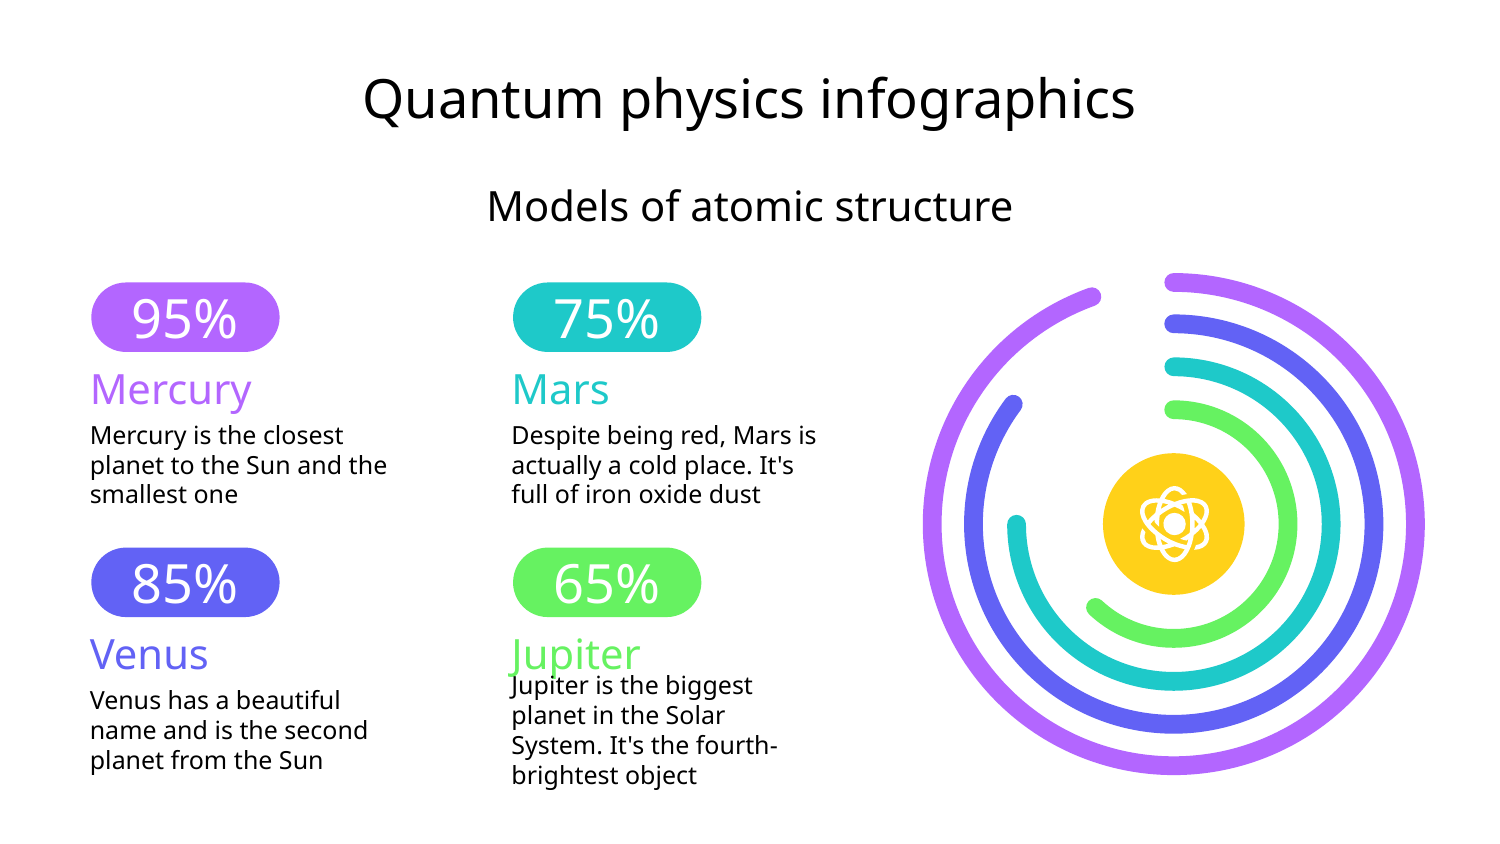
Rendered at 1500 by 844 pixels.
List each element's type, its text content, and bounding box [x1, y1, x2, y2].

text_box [496, 547, 835, 777]
text_box Models of atomic structure [329, 176, 1171, 233]
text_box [74, 547, 413, 777]
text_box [74, 282, 413, 512]
text_box [973, 323, 1374, 725]
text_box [1133, 485, 1215, 563]
text_box [1102, 453, 1245, 595]
text_box [932, 282, 1416, 766]
text_box [1016, 366, 1332, 682]
text_box [1095, 409, 1289, 639]
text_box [496, 282, 835, 512]
title Quantum physics infographics [329, 49, 1171, 144]
